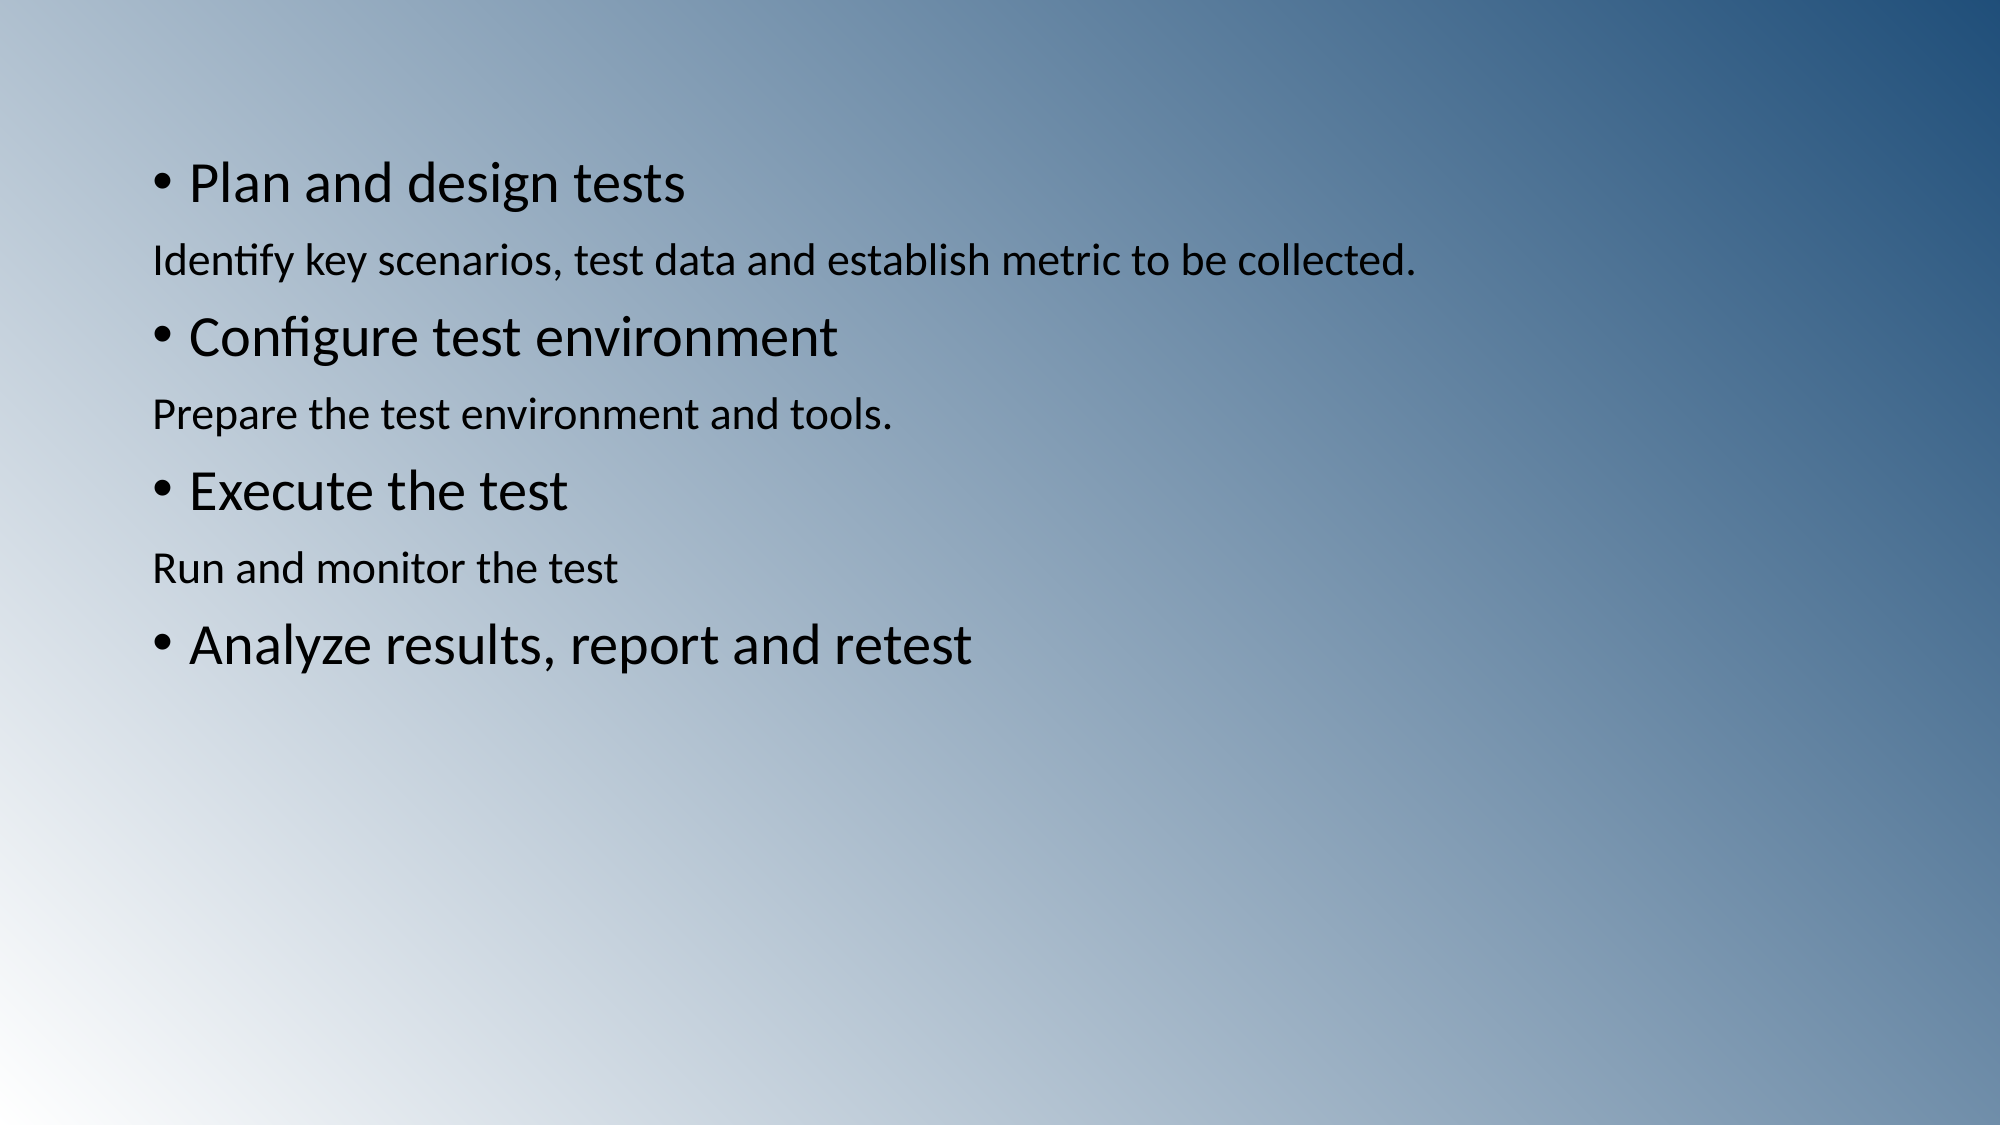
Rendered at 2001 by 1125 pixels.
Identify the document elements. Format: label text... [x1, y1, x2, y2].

list Plan and design tests Identify key scenarios, test data and establish metric to be collected. Configure test environment Prepare the test environment and tools. Execute the test Run and monitor the test Analyze results, report and retest [137, 144, 1863, 1014]
